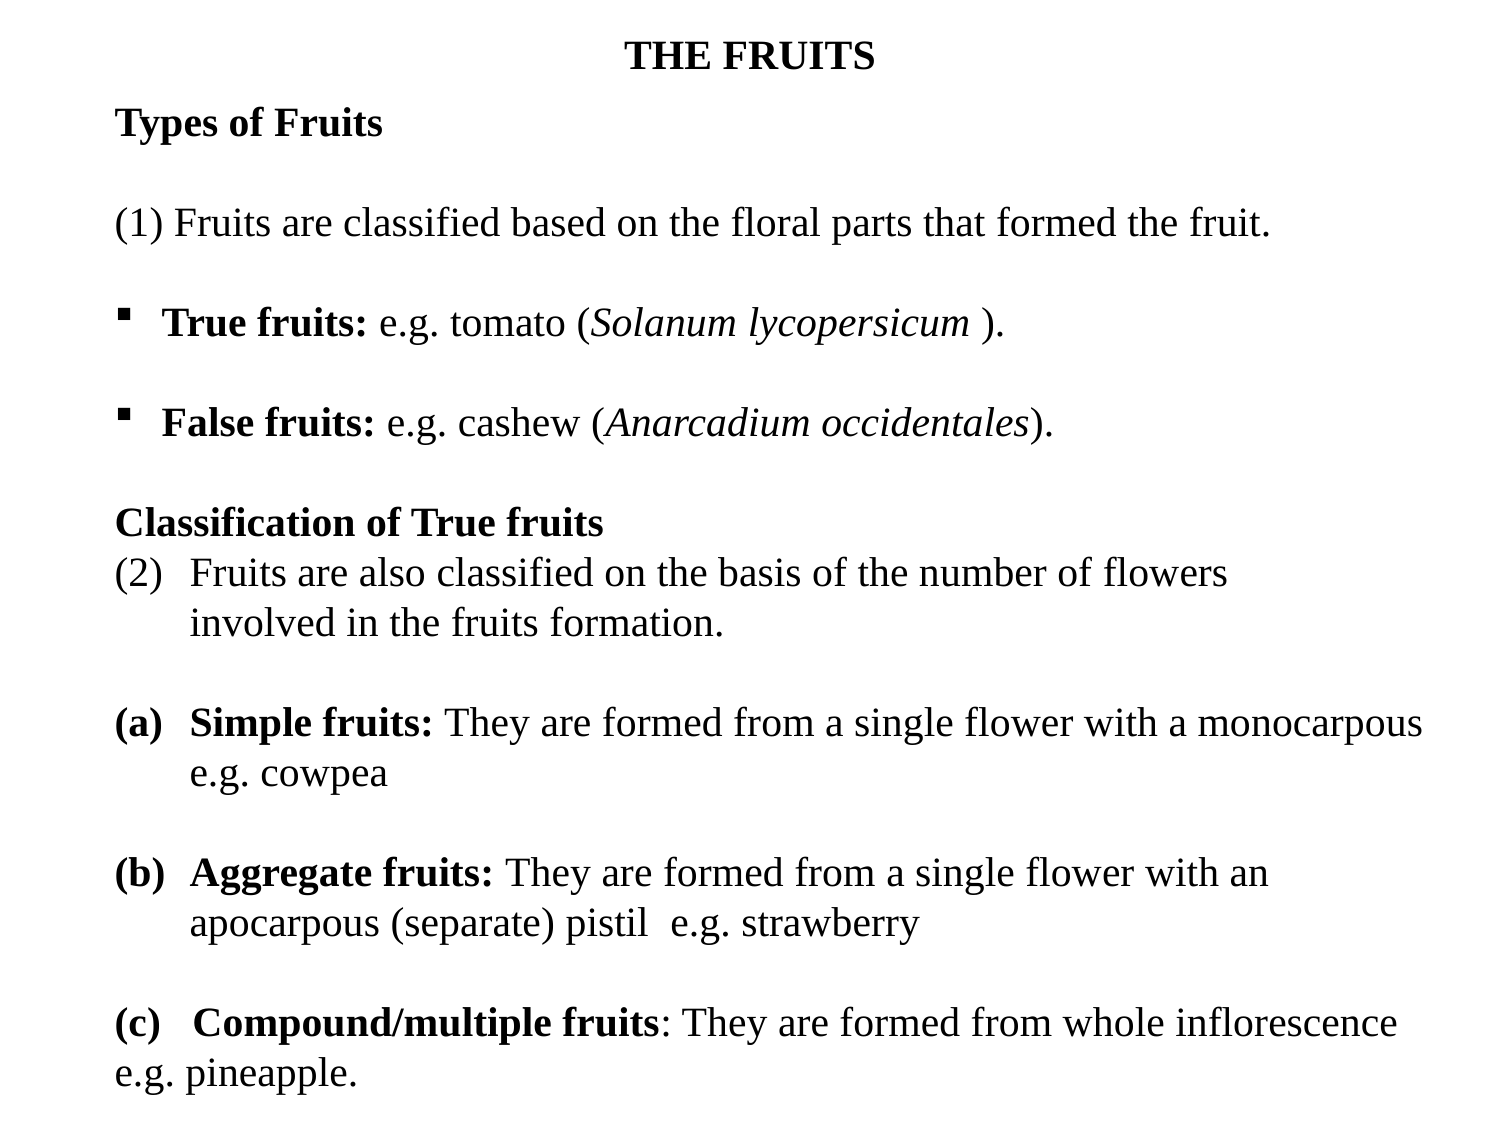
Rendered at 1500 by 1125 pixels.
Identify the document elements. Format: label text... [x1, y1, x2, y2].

text_box Types of Fruits (1) Fruits are classified based on the floral parts that formed the fruit. True fruits: e.g. tomato (Solanum lycopersicum ). False fruits: e.g. cashew (Anarcadium occidentales). Classification of True fruits Fruits are also classified on the basis of the number of flowers involved in the fruits formation. Simple fruits: They are formed from a single flower with a monocarpous e.g. cowpea Aggregate fruits: They are formed from a single flower with an apocarpous (separate) pistil e.g. strawberry (c) Compound/multiple fruits: They are formed from whole inflorescence e.g. pineapple. [99, 87, 1450, 1125]
title THE FRUITS [75, 12, 1425, 93]
